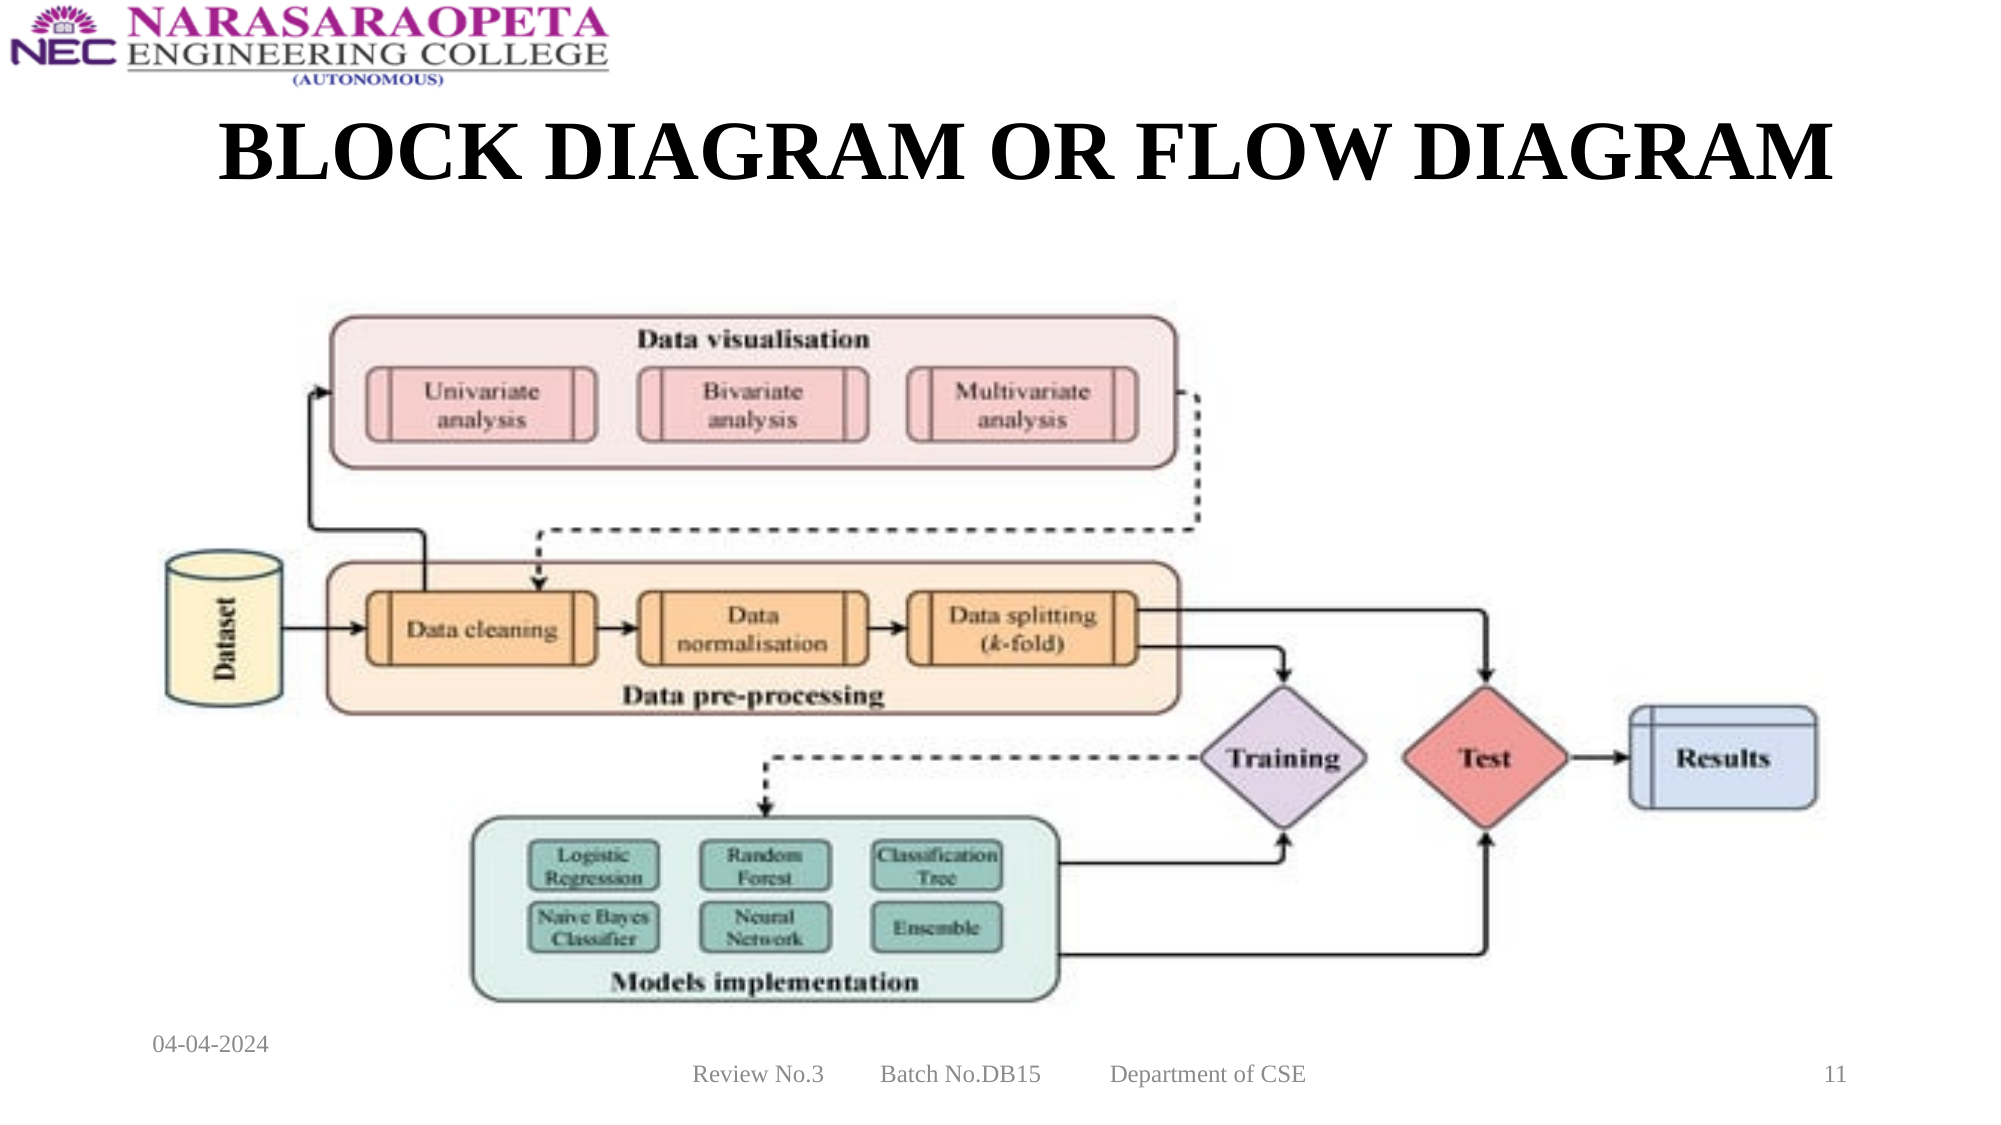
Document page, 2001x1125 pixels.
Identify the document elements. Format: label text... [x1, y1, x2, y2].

footer Review No.3 Batch No.DB15 Department of CSE [662, 1042, 1338, 1103]
slide_number 11 [1412, 1042, 1863, 1103]
picture [0, 0, 1827, 1014]
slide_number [137, 1042, 588, 1103]
title BLOCK DIAGRAM OR FLOW DIAGRAM [193, 59, 1863, 245]
